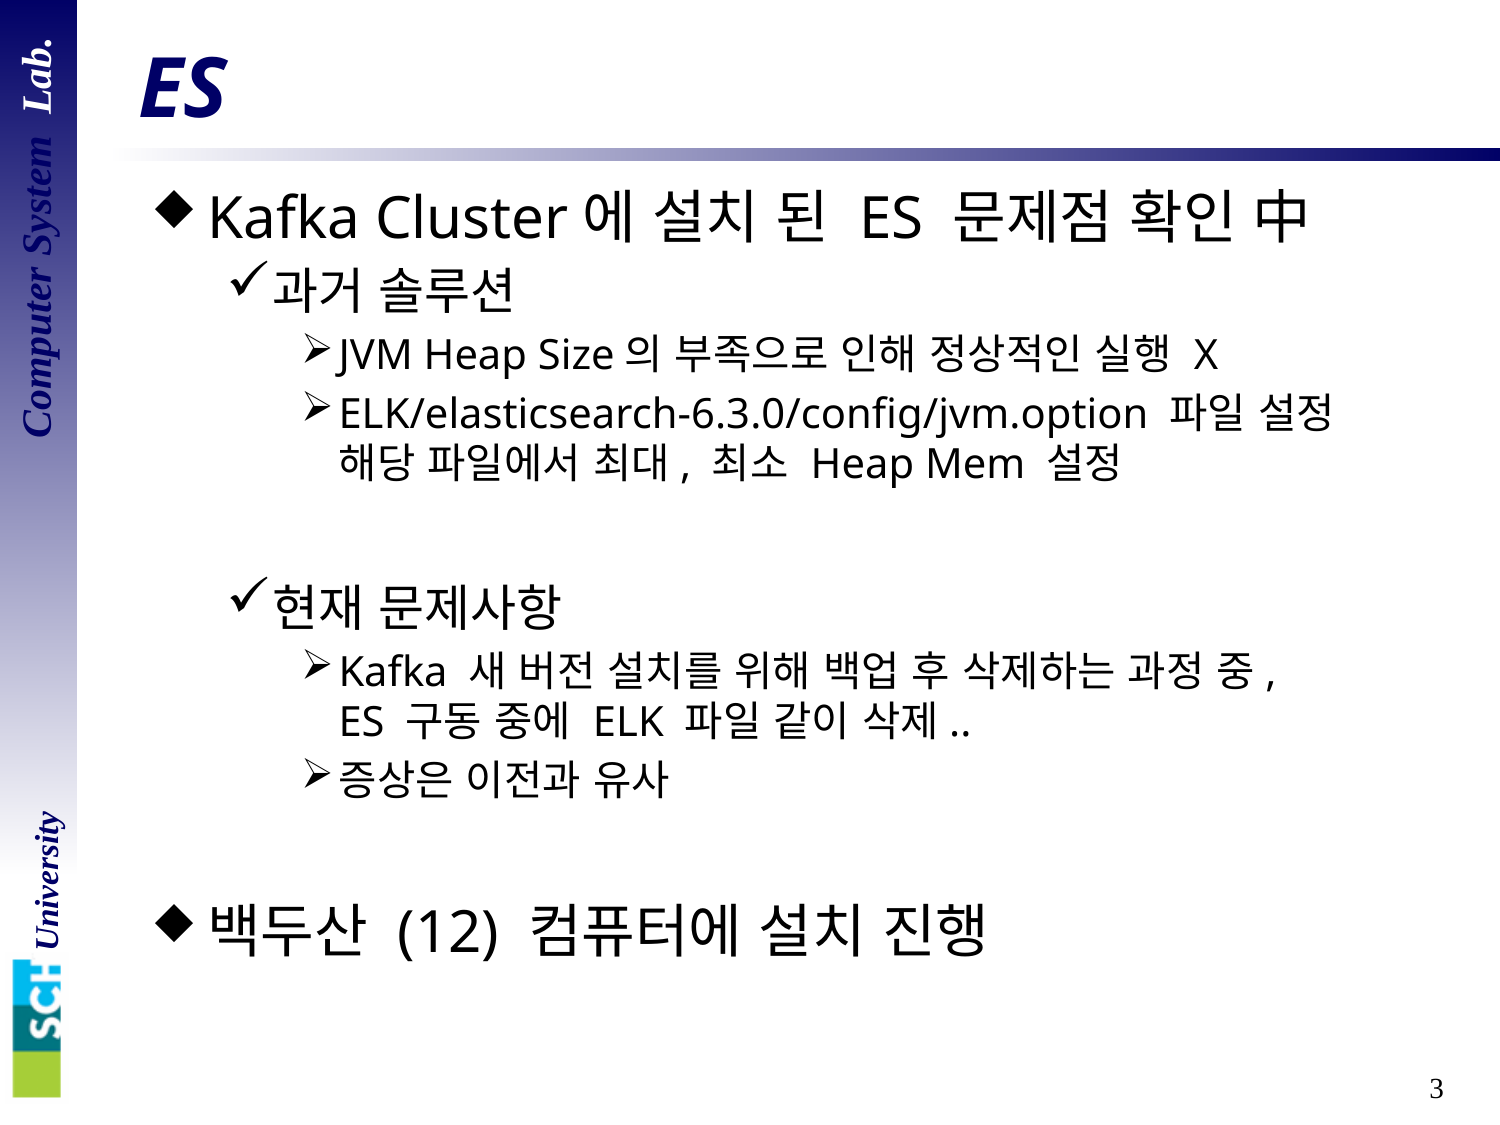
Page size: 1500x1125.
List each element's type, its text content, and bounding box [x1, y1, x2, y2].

picture [5, 952, 69, 1104]
title ES [123, 25, 1460, 143]
list Kafka Cluster에 설치 된 ES 문제점 확인 中 과거 솔루션 JVM Heap Size의 부족으로 인해 정상적인 실행 X ELK/elasticsearch-6.3.0/config/jvm.option 파일 설정 해당 파일에서 최대, 최소 Heap Mem 설정 현재 문제사항 Kafka 새 버전 설치를 위해 백업 후 삭제하는 과정 중, ES 구동 중에 ELK 파일 같이 삭제.. 증상은 이전과 유사 백두산 (12) 컴퓨터에 설치 진행 [135, 172, 1448, 1100]
